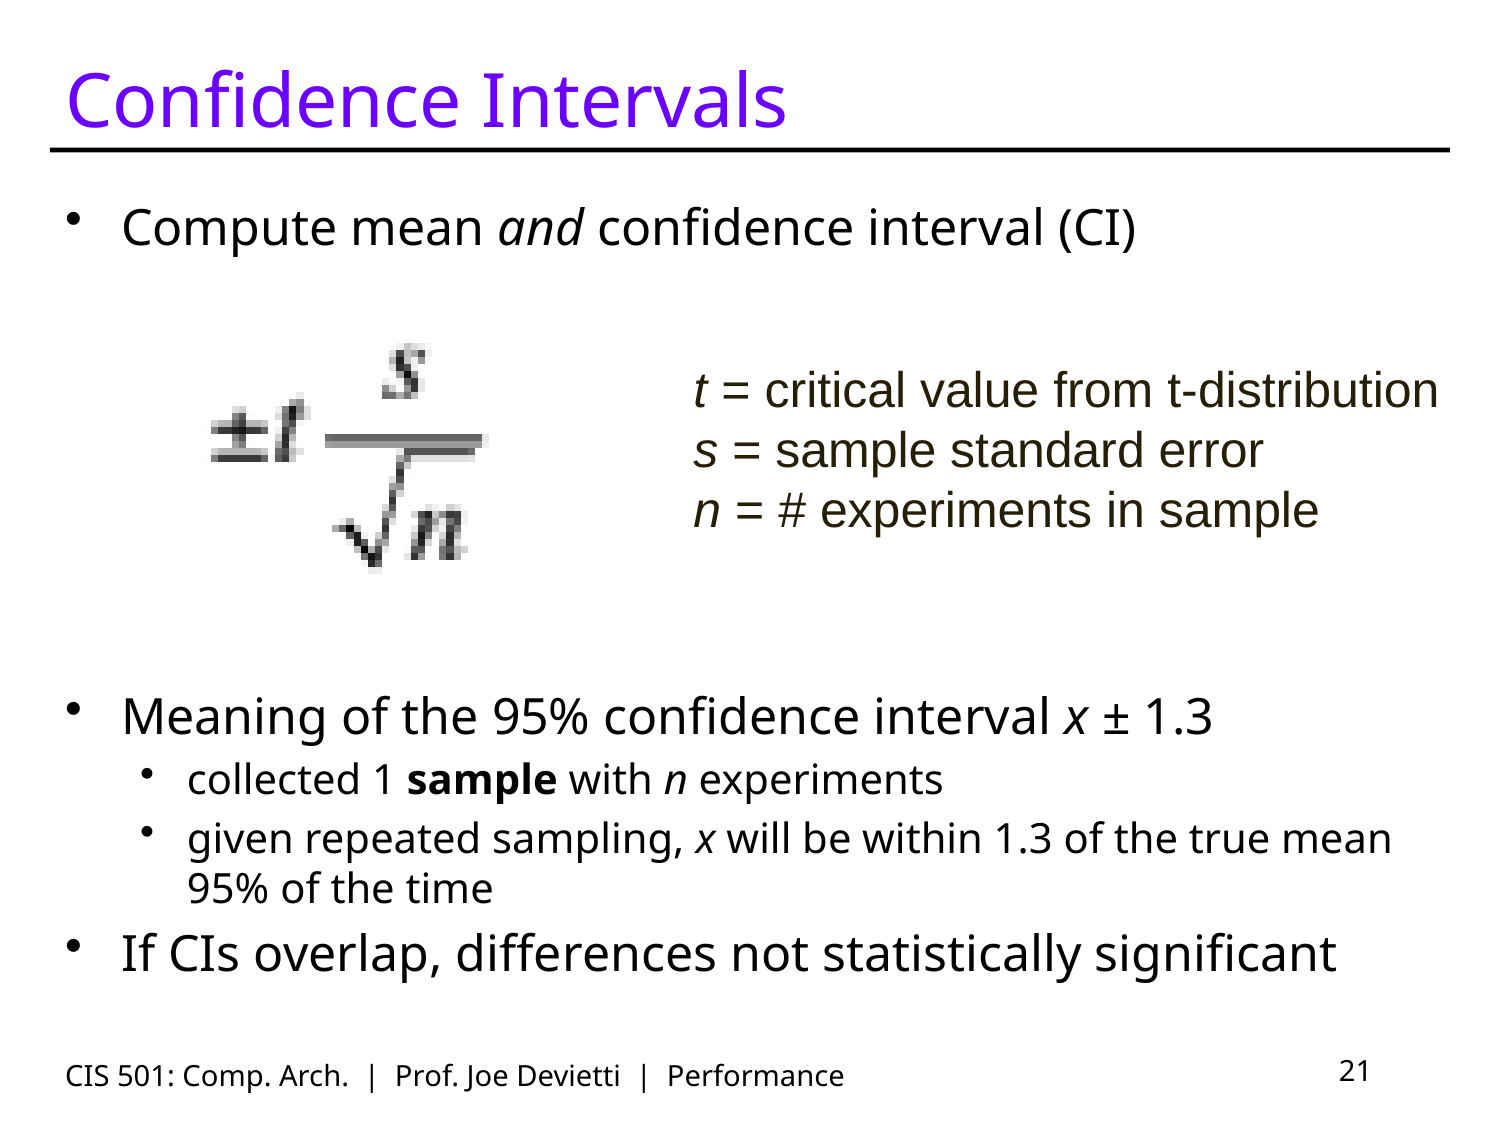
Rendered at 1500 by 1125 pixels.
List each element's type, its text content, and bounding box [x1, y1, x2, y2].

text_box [197, 287, 491, 590]
text_box t = critical value from t-distribution s = sample standard error n = # experiments in sample [678, 349, 1455, 545]
list Compute mean and confidence interval (CI) Meaning of the 95% confidence interval x ± 1.3 collected 1 sample with n experiments given repeated sampling, x will be within 1.3 of the true mean 95% of the time If CIs overlap, differences not statistically significant [49, 187, 1451, 1026]
footer CIS 501: Comp. Arch. | Prof. Joe Devietti | Performance [49, 1049, 1074, 1101]
title Confidence Intervals [49, 37, 1451, 151]
slide_number 21 [1074, 1049, 1388, 1101]
